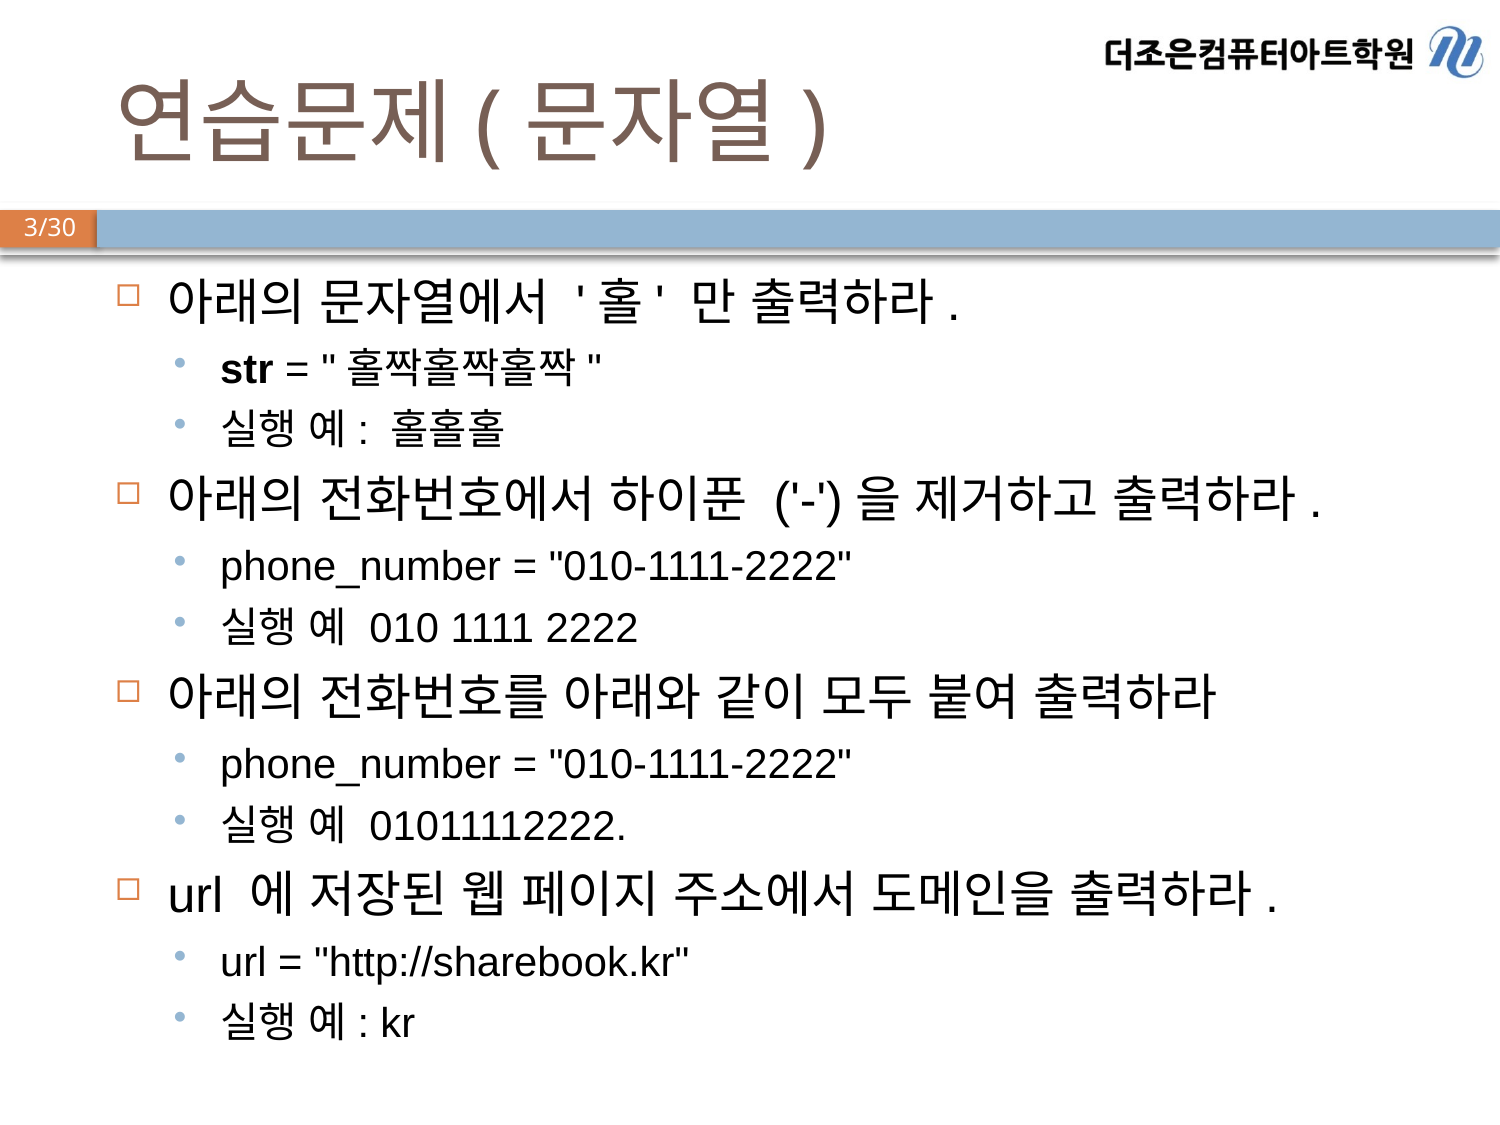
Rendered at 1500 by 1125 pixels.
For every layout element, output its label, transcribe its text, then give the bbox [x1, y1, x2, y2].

picture [1087, 19, 1500, 84]
list 아래의 문자열에서 '홀' 만 출력하라. str = "홀짝홀짝홀짝" 실행 예: 홀홀홀 아래의 전화번호에서 하이푼 ('-')을 제거하고 출력하라. phone_number = "010-1111-2222" 실행 예 010 1111 2222 아래의 전화번호를 아래와 같이 모두 붙여 출력하라 phone_number = "010-1111-2222" 실행 예 01011112222. url 에 저장된 웹 페이지 주소에서 도메인을 출력하라. url = "http://sharebook.kr" 실행 예: kr [100, 262, 1438, 1070]
title 연습문제(문자열) [100, 37, 1438, 200]
